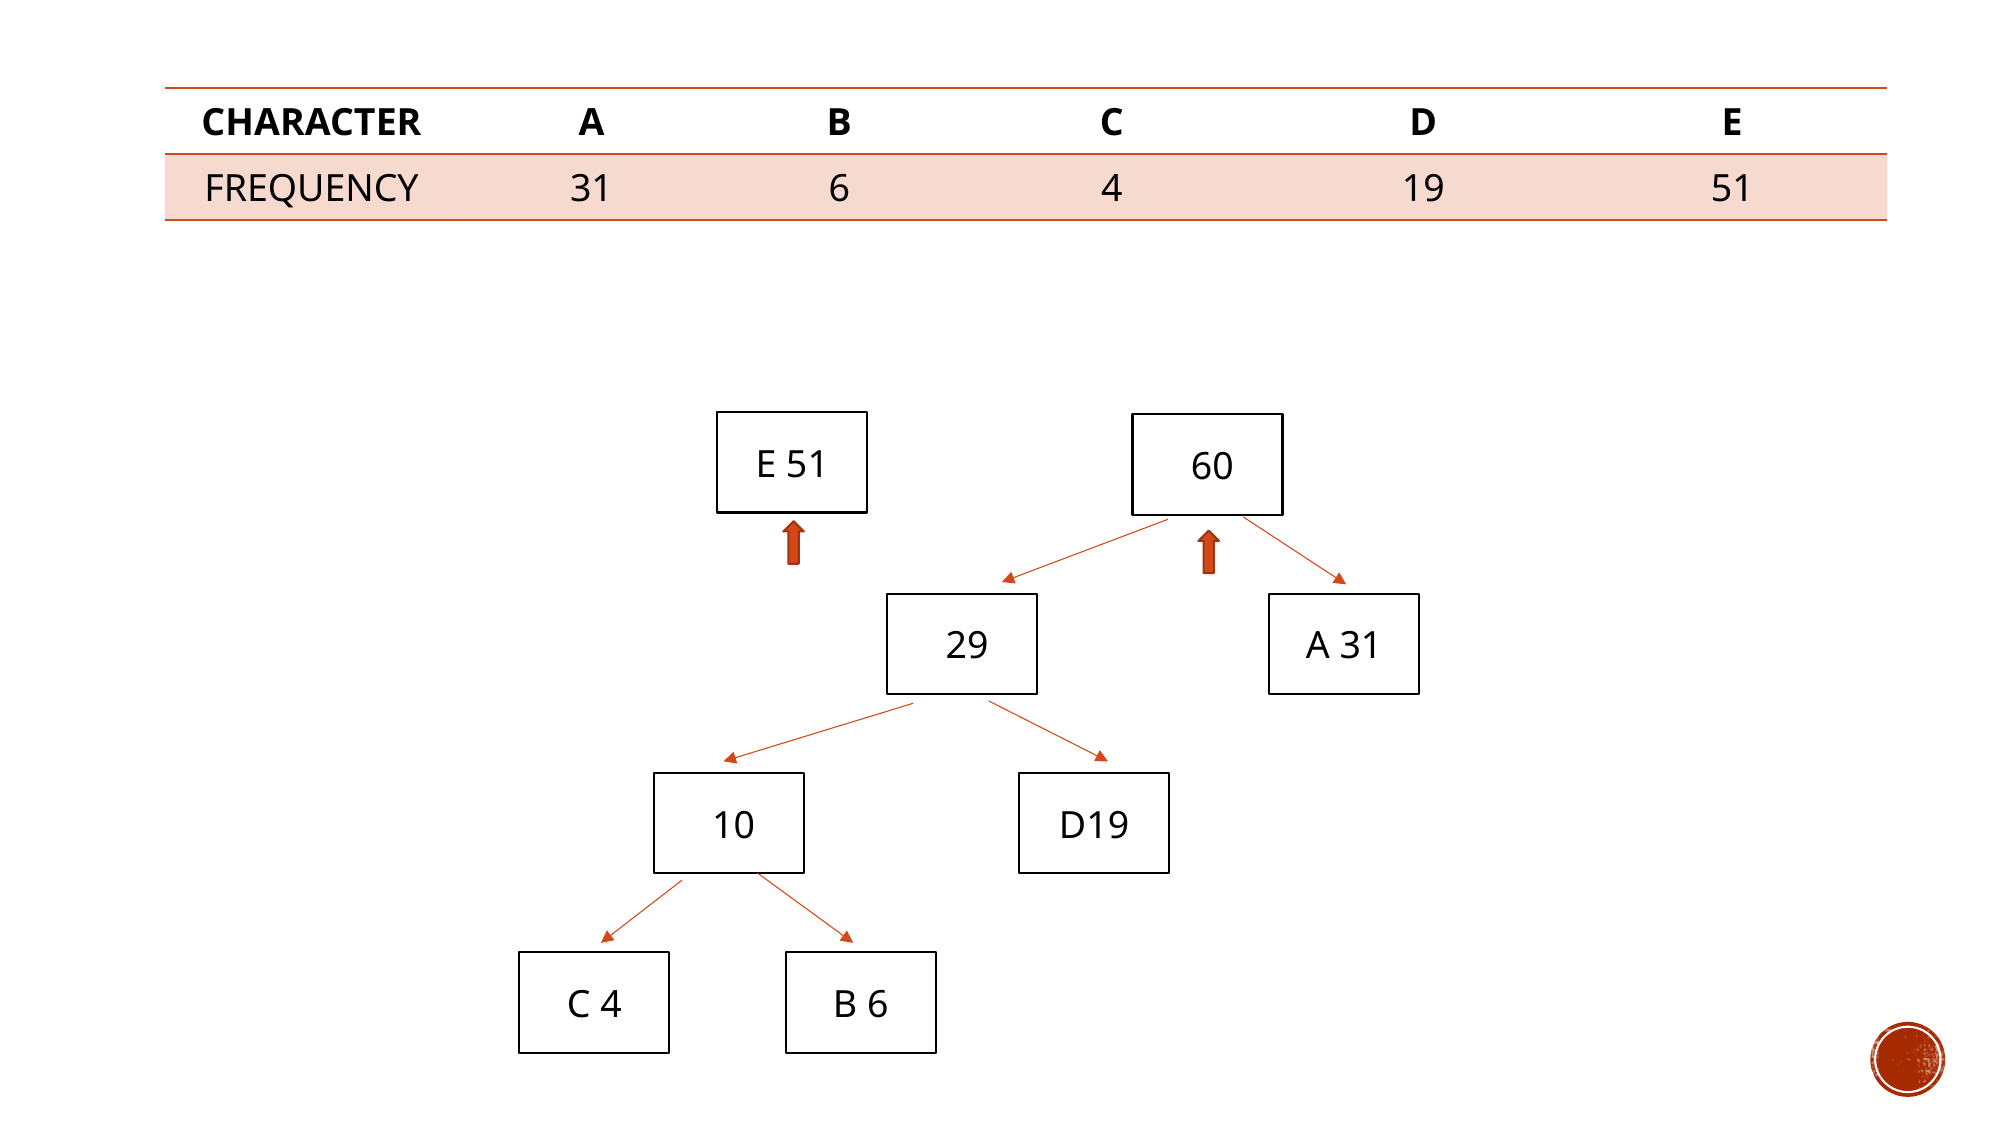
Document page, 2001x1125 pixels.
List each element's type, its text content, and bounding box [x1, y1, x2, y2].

table_header B [725, 89, 954, 153]
table_header D [1270, 89, 1577, 153]
table_cell 4 [954, 155, 1270, 219]
text_box 60 [1131, 413, 1284, 516]
table_cell 31 [458, 155, 725, 219]
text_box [1245, 519, 1344, 582]
text_box [1197, 529, 1220, 575]
table_header CHARACTER [165, 89, 458, 153]
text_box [726, 705, 911, 759]
text_box C 4 [518, 951, 670, 1054]
text_box A 31 [1268, 593, 1420, 695]
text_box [991, 703, 1106, 759]
table_header E [1577, 89, 1887, 153]
table_header A [458, 89, 725, 153]
text_box D19 [1018, 772, 1170, 874]
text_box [1004, 521, 1166, 580]
table_header C [954, 89, 1270, 153]
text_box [603, 882, 680, 941]
text_box E 51 [716, 411, 868, 514]
table_cell FREQUENCY [165, 155, 458, 219]
text_box 29 [886, 593, 1038, 695]
text_box B 6 [785, 951, 937, 1054]
text_box [782, 520, 805, 565]
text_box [760, 875, 851, 941]
text_box 10 [653, 772, 805, 874]
table_cell 19 [1270, 155, 1577, 219]
table_cell 6 [725, 155, 954, 219]
table_cell 51 [1577, 155, 1887, 219]
